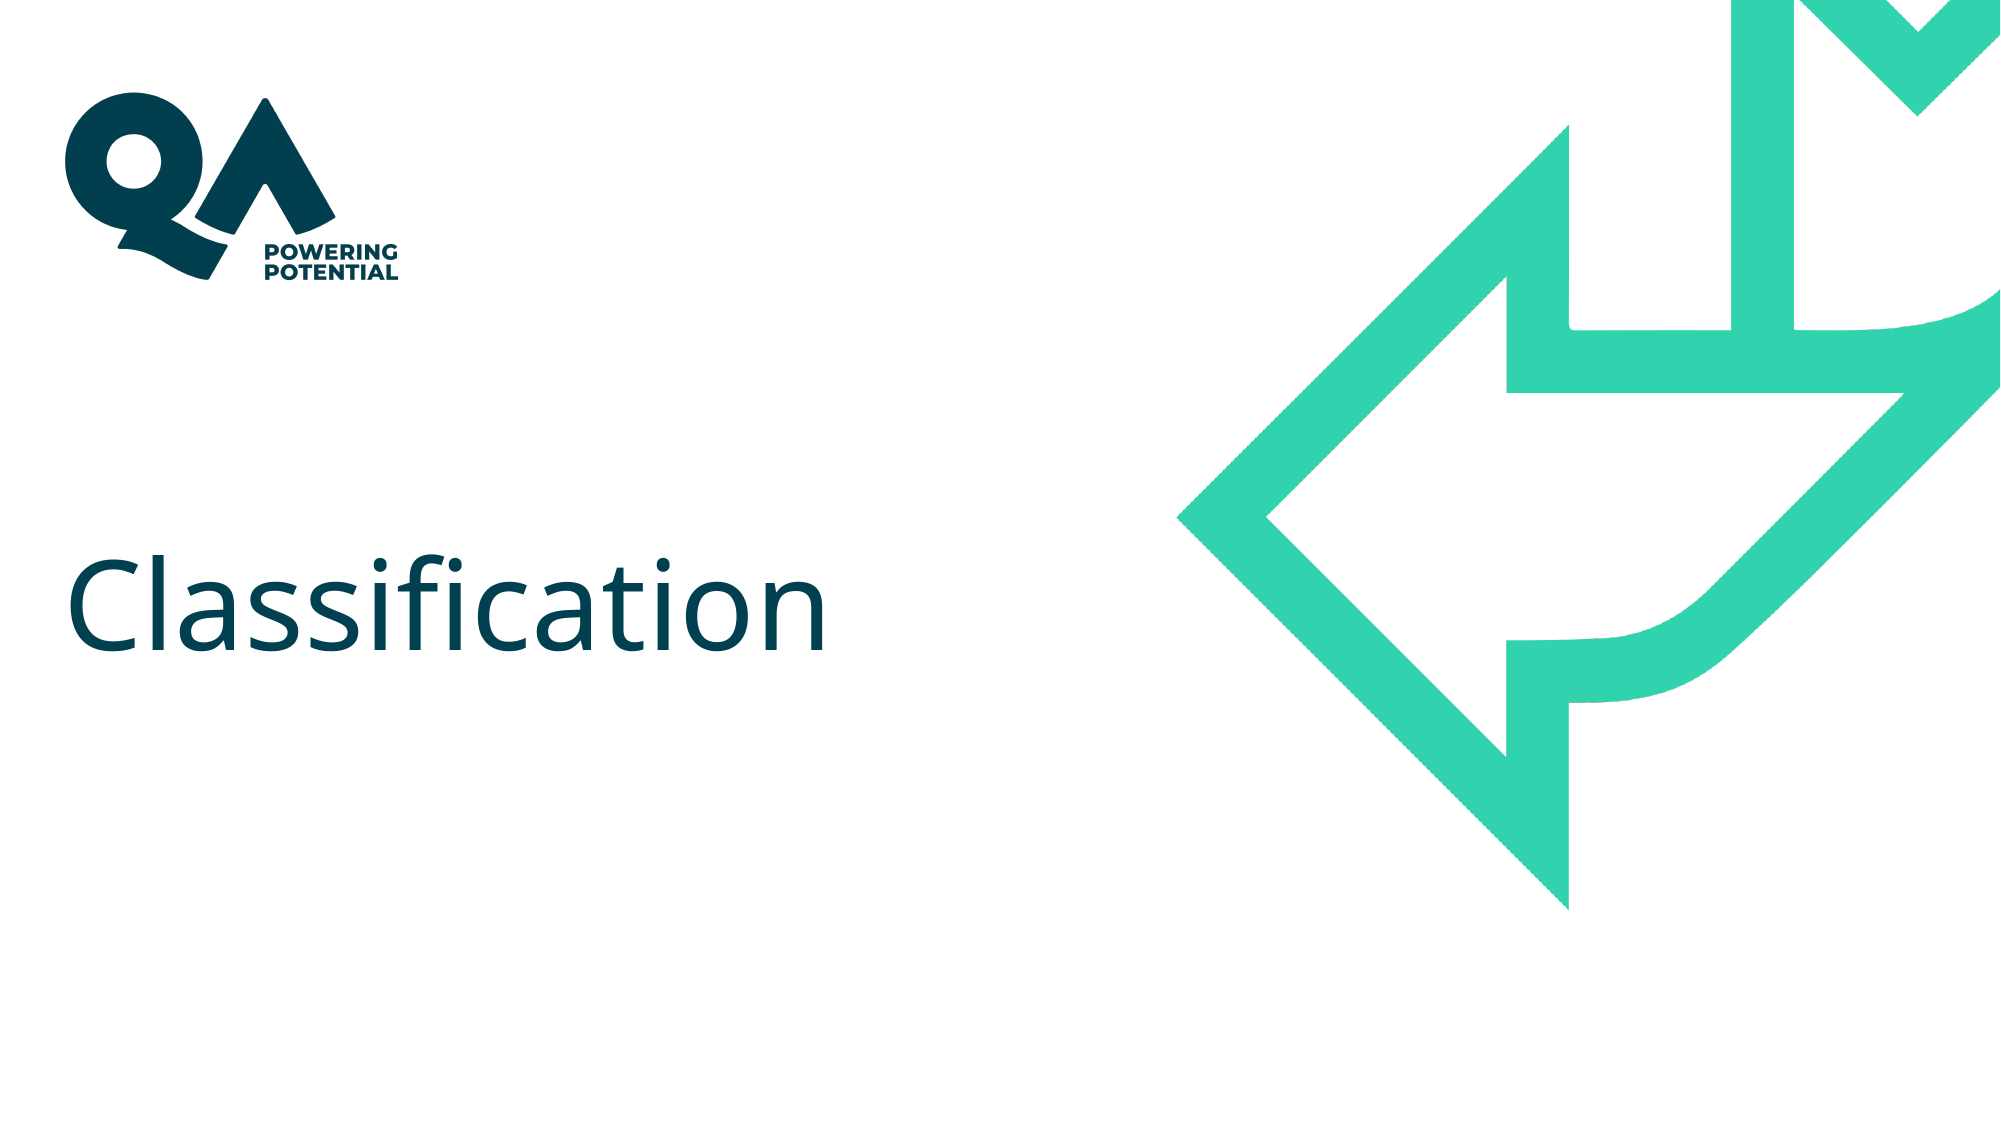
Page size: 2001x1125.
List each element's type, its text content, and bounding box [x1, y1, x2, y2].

picture [1164, 0, 2001, 931]
picture [13, 49, 447, 314]
title Classification [63, 542, 1146, 942]
